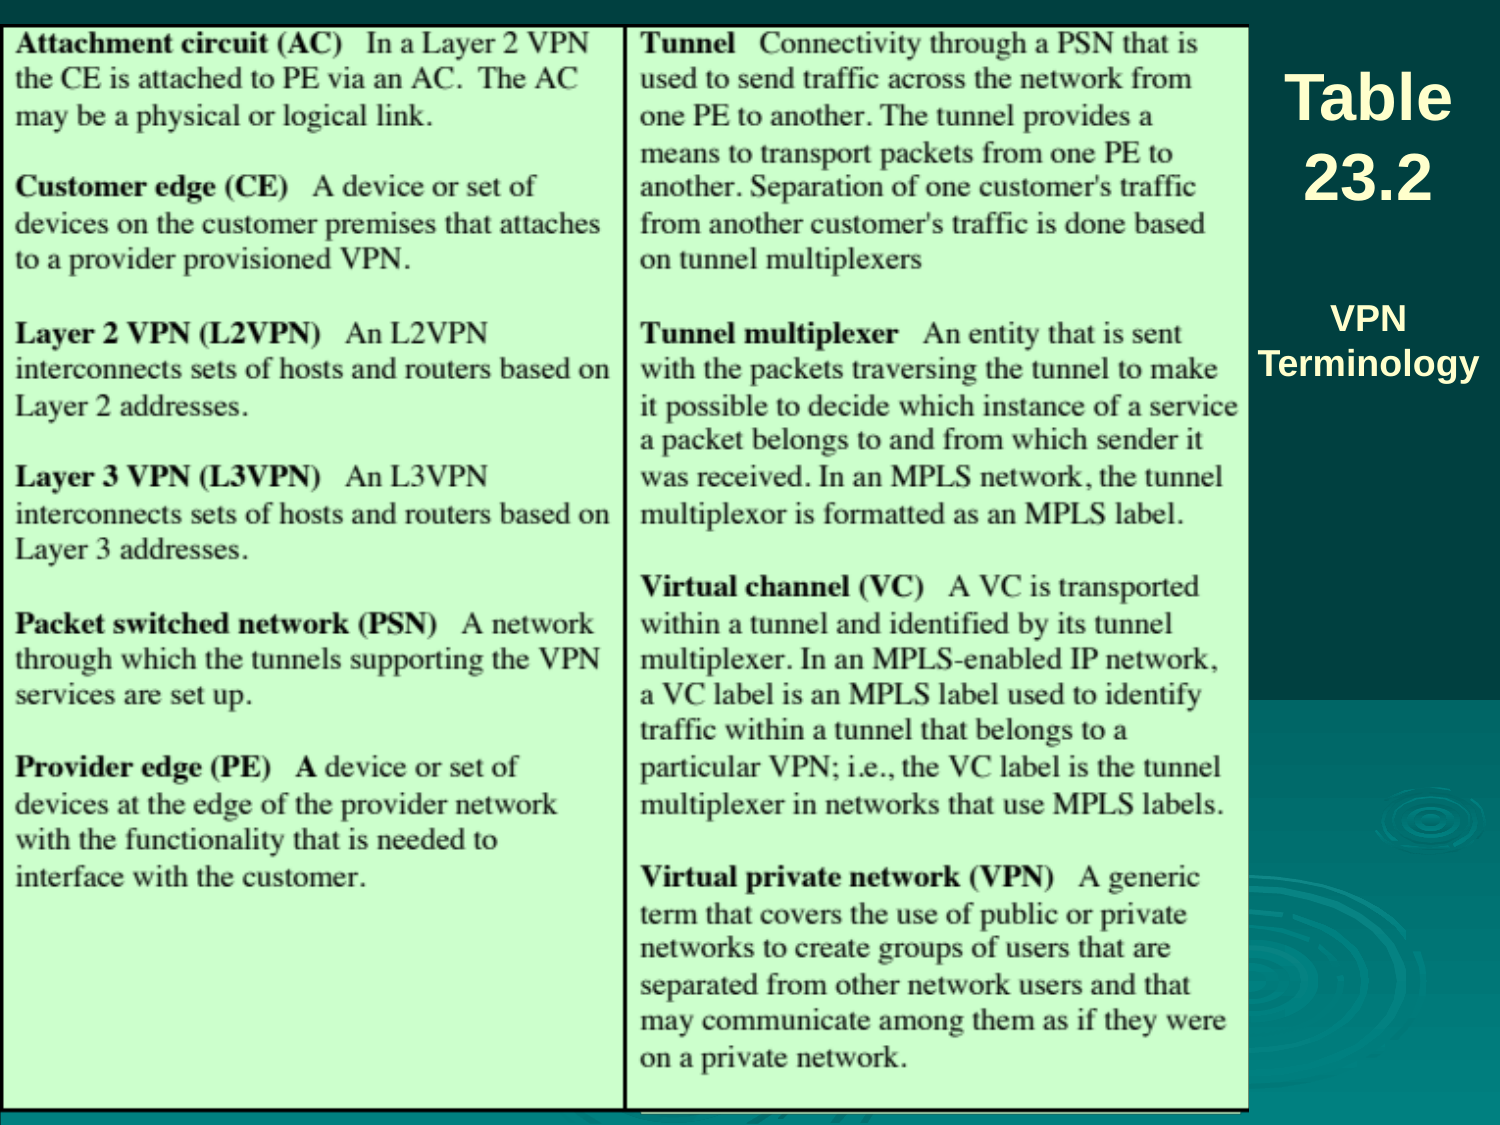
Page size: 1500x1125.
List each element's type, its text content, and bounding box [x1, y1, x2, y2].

title Table 23.2 VPN Terminology [1253, 124, 1500, 313]
picture [0, 24, 1250, 1125]
